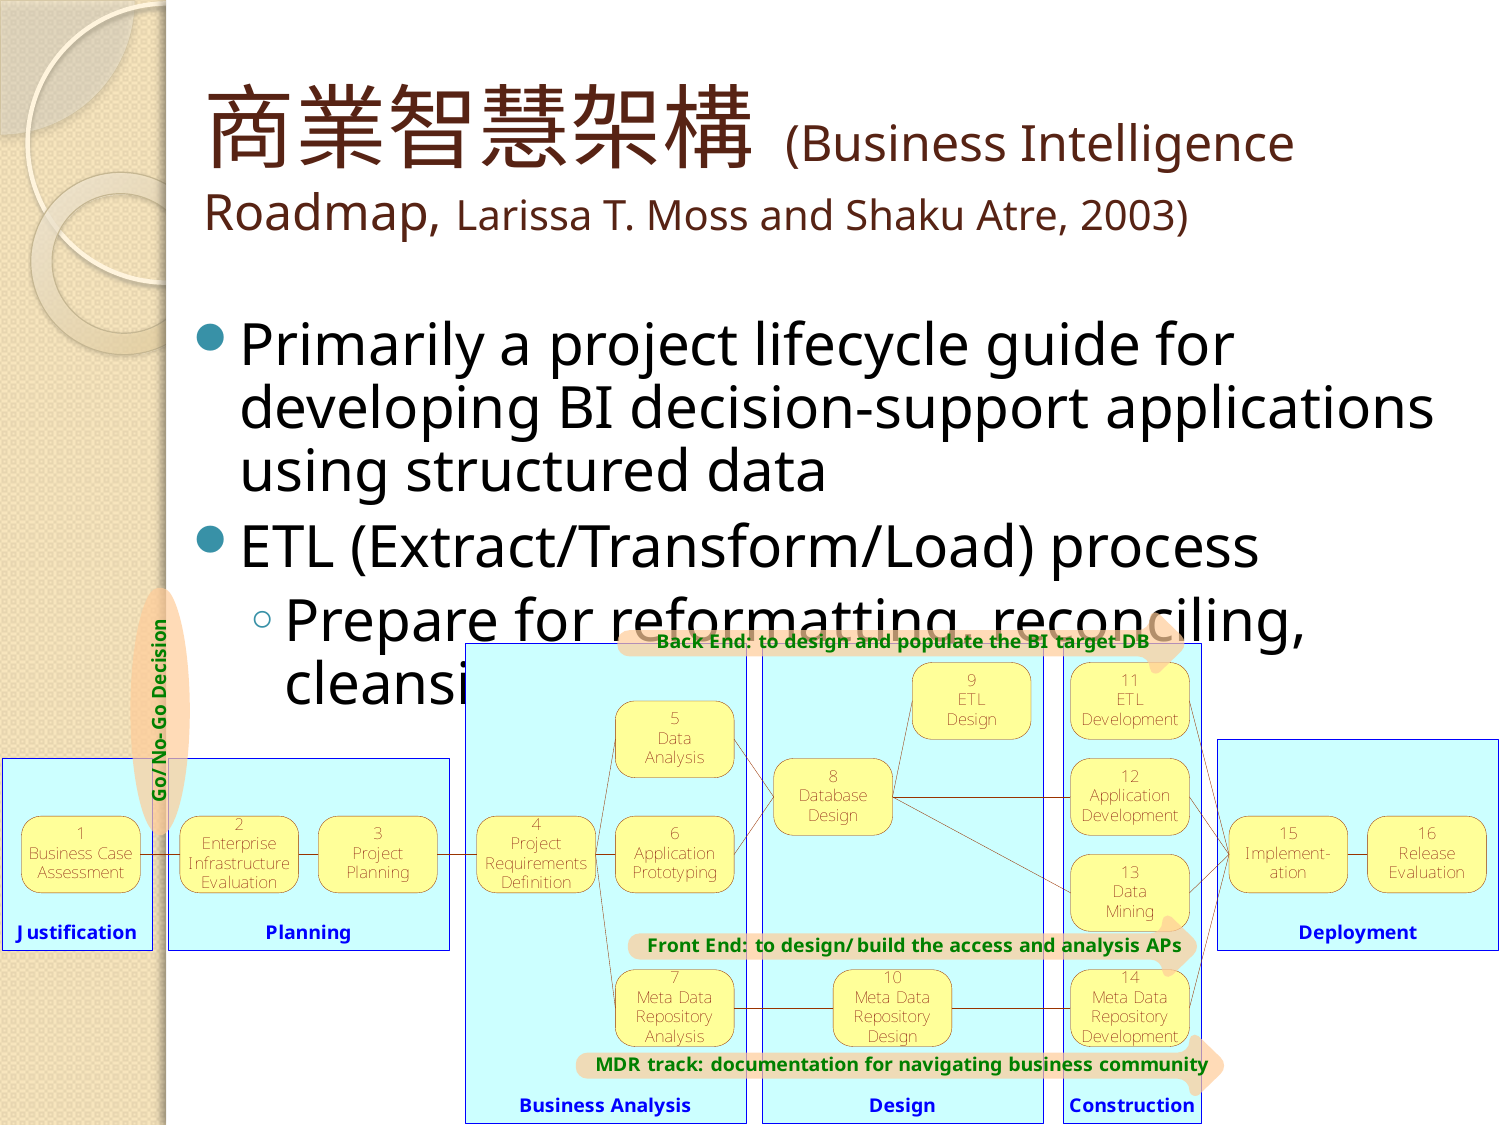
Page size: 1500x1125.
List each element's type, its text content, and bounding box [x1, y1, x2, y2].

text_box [0, 585, 1500, 1125]
title 商業智慧架構 (Business Intelligence Roadmap, Larissa T. Moss and Shaku Atre, 2003) [188, 35, 1500, 275]
list Primarily a project lifecycle guide for developing BI decision-support applications using structured data ETL (Extract/Transform/Load) process Prepare for reformatting, reconciling, cleansing [164, 308, 1500, 584]
